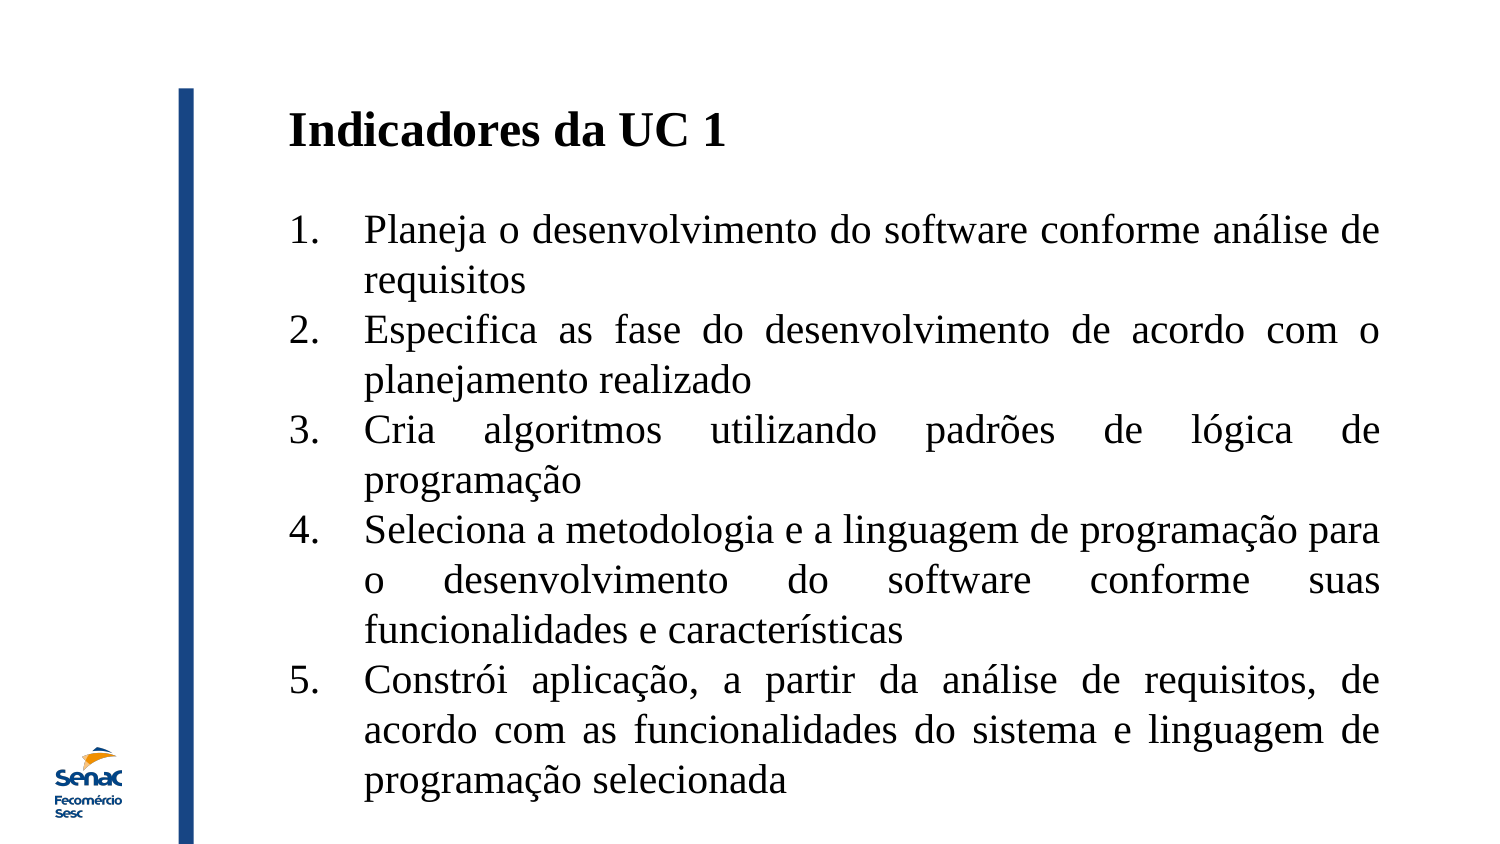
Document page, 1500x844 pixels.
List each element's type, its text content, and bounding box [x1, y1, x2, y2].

text_box Indicadores da UC 1 [273, 88, 1384, 164]
picture [55, 747, 122, 818]
text_box Planeja o desenvolvimento do software conforme análise de requisitos Especifica as fase do desenvolvimento de acordo com o planejamento realizado Cria algoritmos utilizando padrões de lógica de programação Seleciona a metodologia e a linguagem de programação para o desenvolvimento do software conforme suas funcionalidades e características Constrói aplicação, a partir da análise de requisitos, de acordo com as funcionalidades do sistema e linguagem de programação selecionada [273, 194, 1397, 810]
